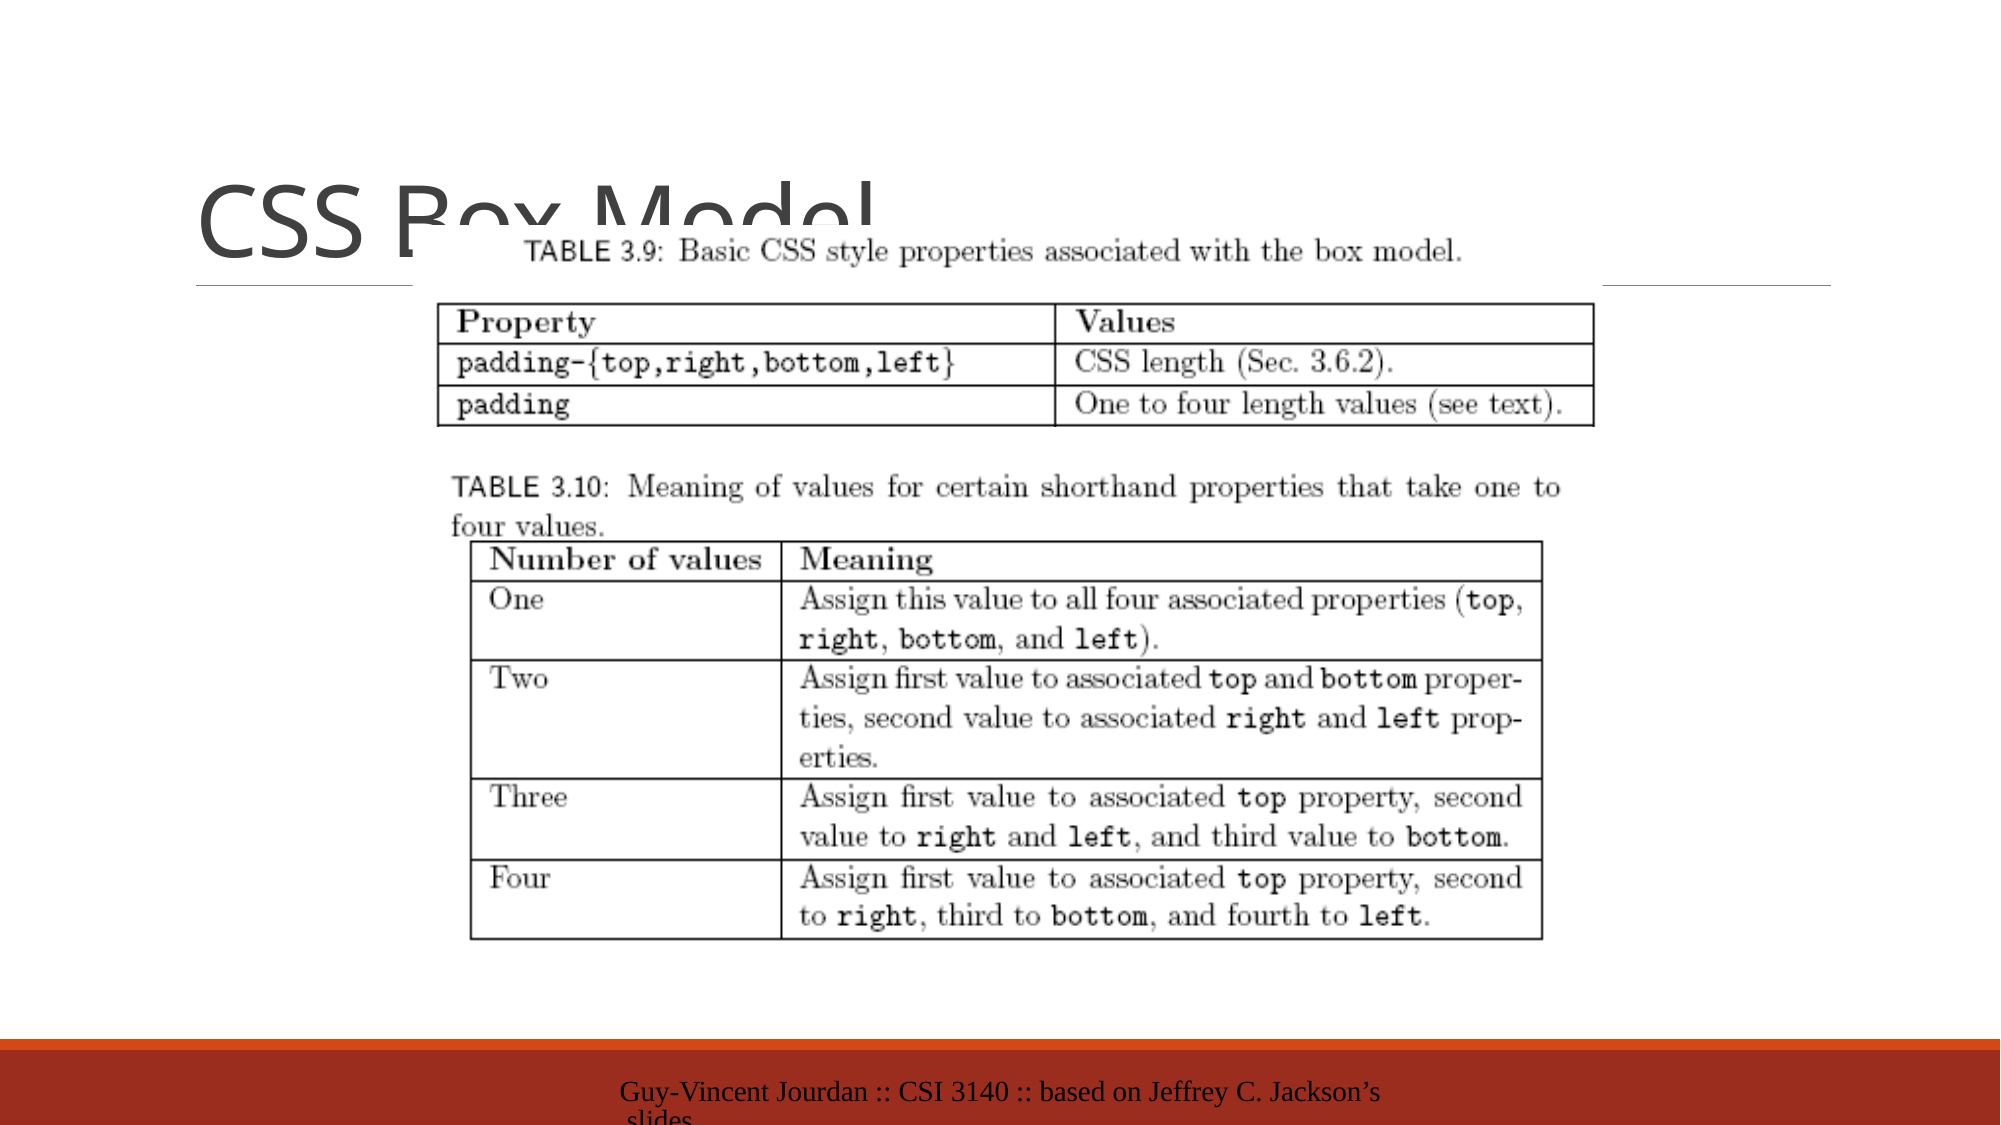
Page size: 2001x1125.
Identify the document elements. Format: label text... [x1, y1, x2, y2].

title CSS Box Model [180, 47, 1830, 285]
picture [411, 224, 1603, 427]
picture [436, 461, 1574, 949]
footer Guy-Vincent Jourdan :: CSI 3140 :: based on Jeffrey C. Jackson’s slides [604, 1059, 1396, 1120]
